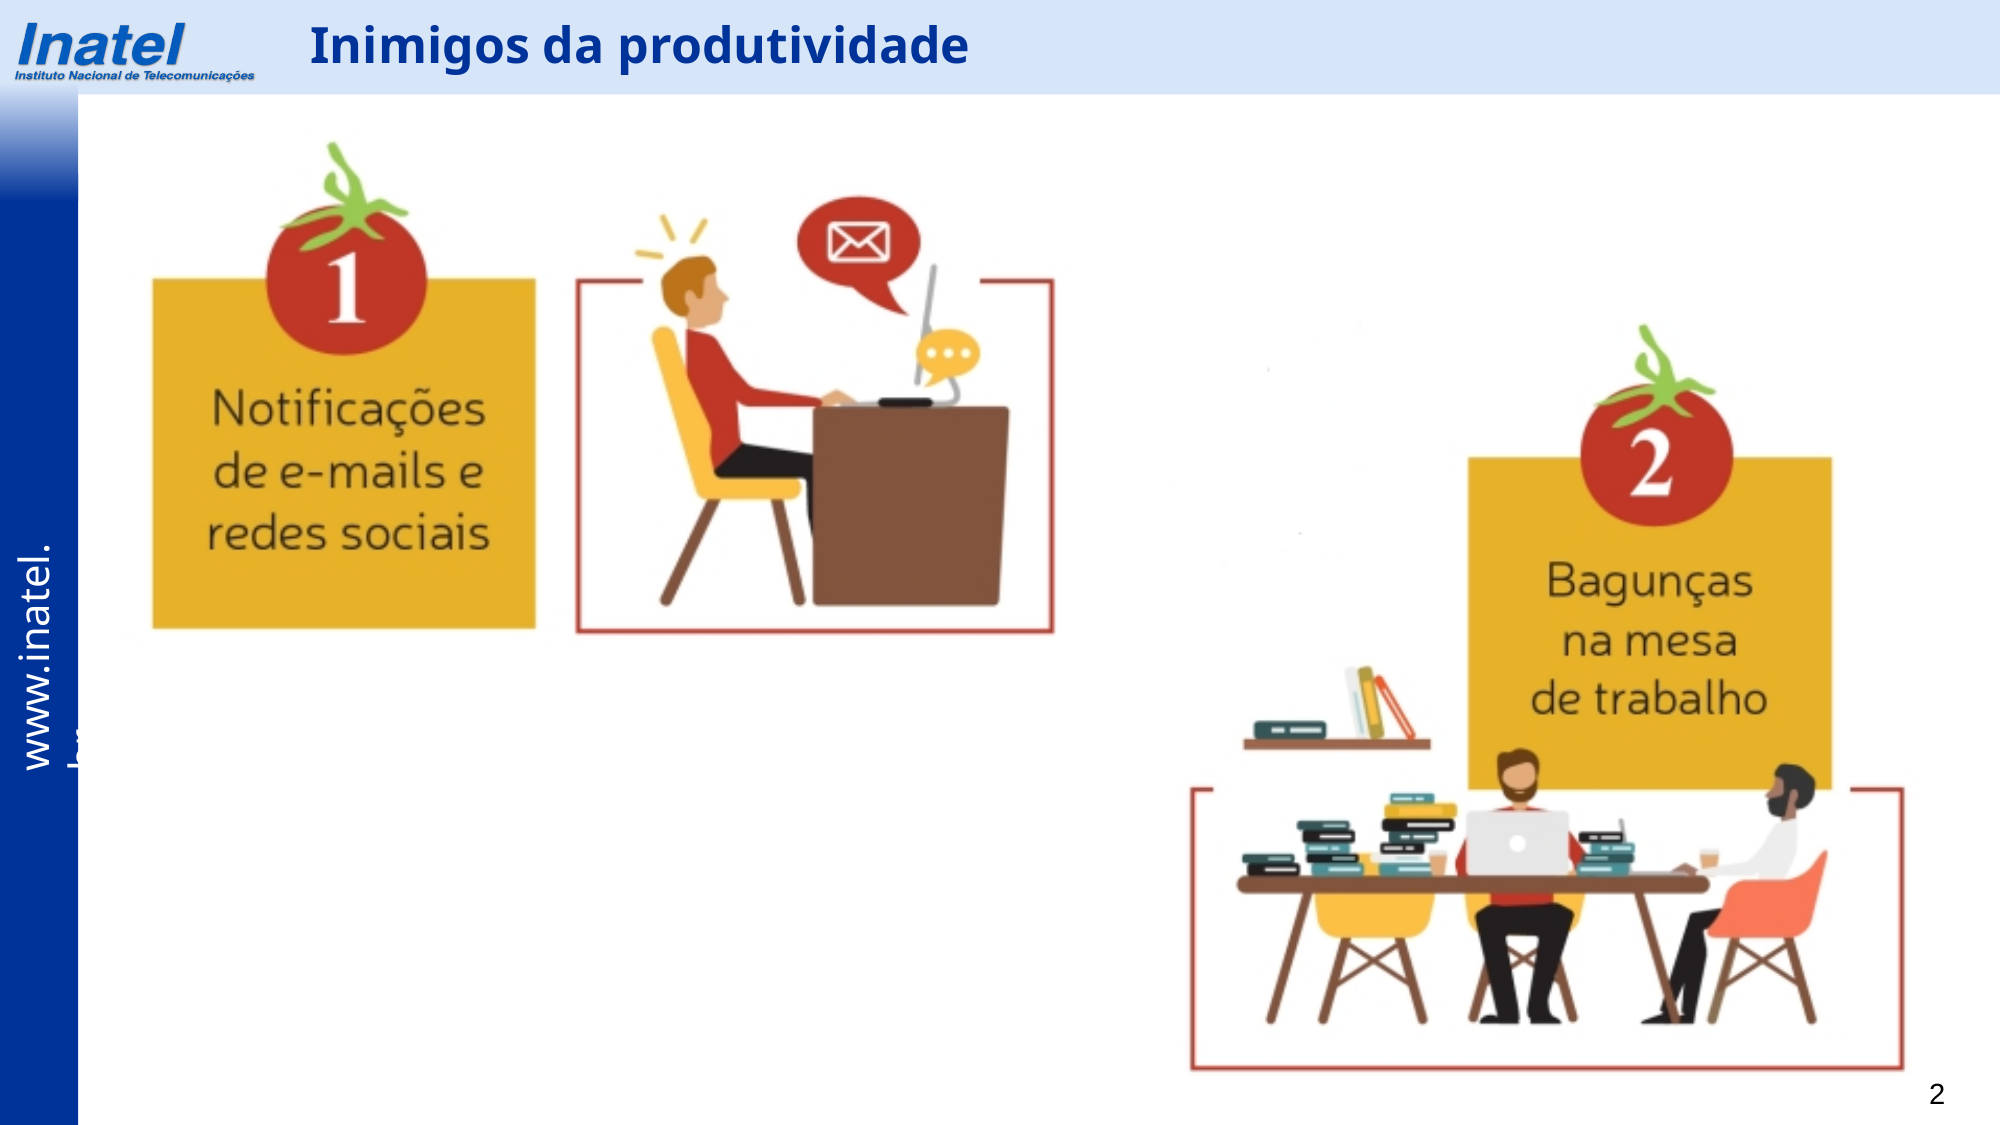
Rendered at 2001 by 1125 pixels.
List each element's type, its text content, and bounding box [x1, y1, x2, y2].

picture [12, 20, 258, 85]
picture [92, 123, 1926, 1089]
text_box Inimigos da produtividade [295, 0, 2000, 96]
